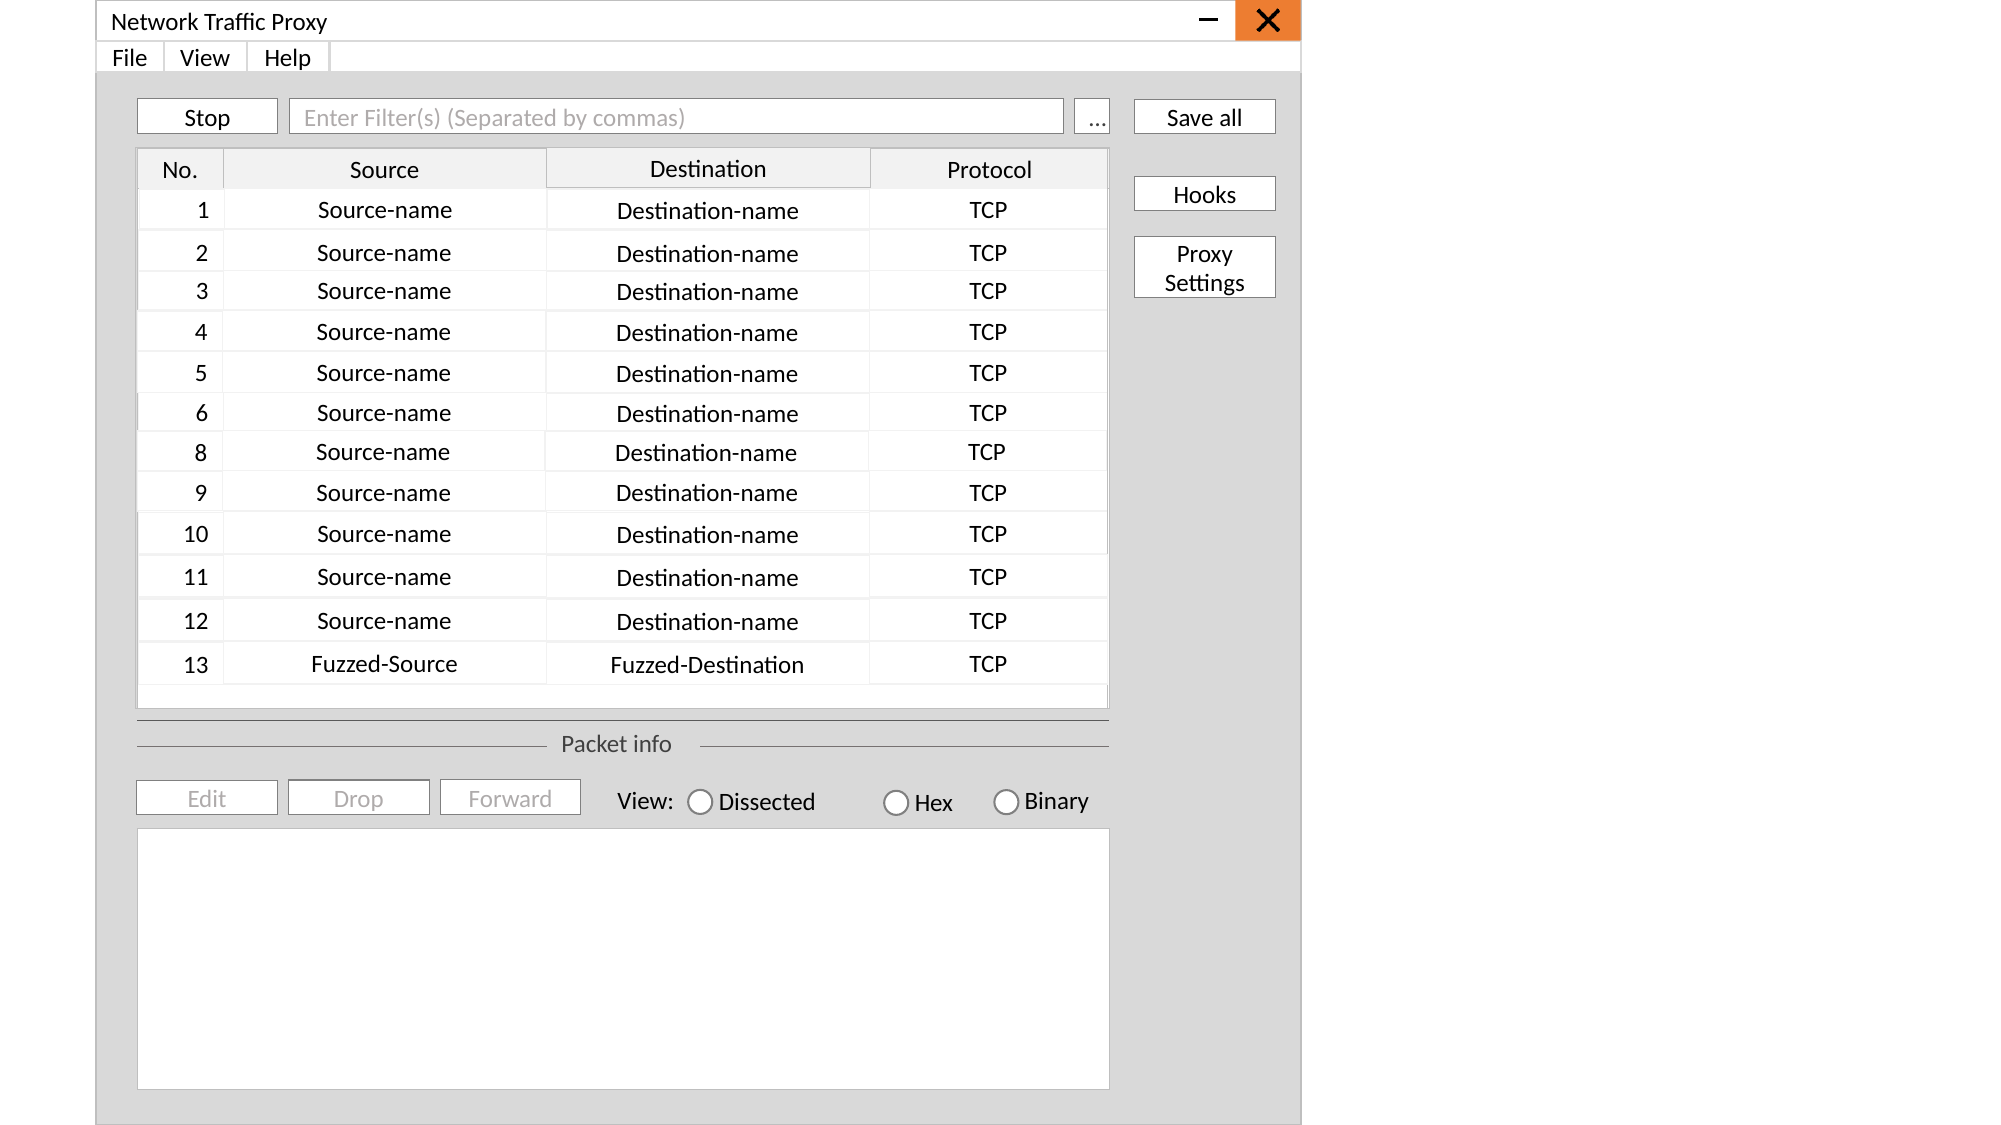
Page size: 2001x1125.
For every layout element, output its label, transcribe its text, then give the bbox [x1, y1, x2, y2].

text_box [139, 188, 1108, 228]
text_box [135, 146, 1109, 710]
text_box File [95, 40, 163, 73]
text_box Forward [439, 779, 582, 816]
text_box Save all [1134, 98, 1276, 135]
text_box Dissected [703, 777, 852, 823]
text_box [138, 553, 1108, 597]
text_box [136, 470, 1108, 513]
text_box Drop [288, 779, 430, 816]
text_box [138, 641, 1108, 685]
text_box Hooks [1134, 175, 1276, 212]
text_box [883, 789, 900, 816]
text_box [137, 309, 1108, 350]
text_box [138, 597, 1108, 641]
text_box View [163, 40, 246, 73]
text_box Hex [900, 779, 1048, 824]
text_box Network Traffic Proxy [95, 0, 1234, 40]
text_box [138, 510, 1108, 553]
text_box View: [602, 776, 751, 822]
text_box [136, 828, 1110, 1090]
text_box Help [246, 40, 329, 73]
text_box Enter Filter(s) (Separated by commas) [288, 98, 1065, 135]
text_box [137, 393, 1108, 433]
text_box [1234, 0, 1302, 42]
text_box Stop [136, 98, 279, 135]
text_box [137, 350, 1108, 393]
text_box Proxy Settings [1134, 235, 1276, 299]
text_box Packet info [546, 721, 701, 765]
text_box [138, 269, 1108, 309]
picture [1252, 4, 1284, 36]
text_box [329, 40, 1302, 73]
text_box [95, 73, 1302, 1125]
text_box … [1073, 98, 1110, 135]
text_box Binary [1009, 777, 1157, 822]
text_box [137, 228, 1108, 275]
text_box Edit [136, 779, 278, 816]
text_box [136, 430, 1107, 470]
